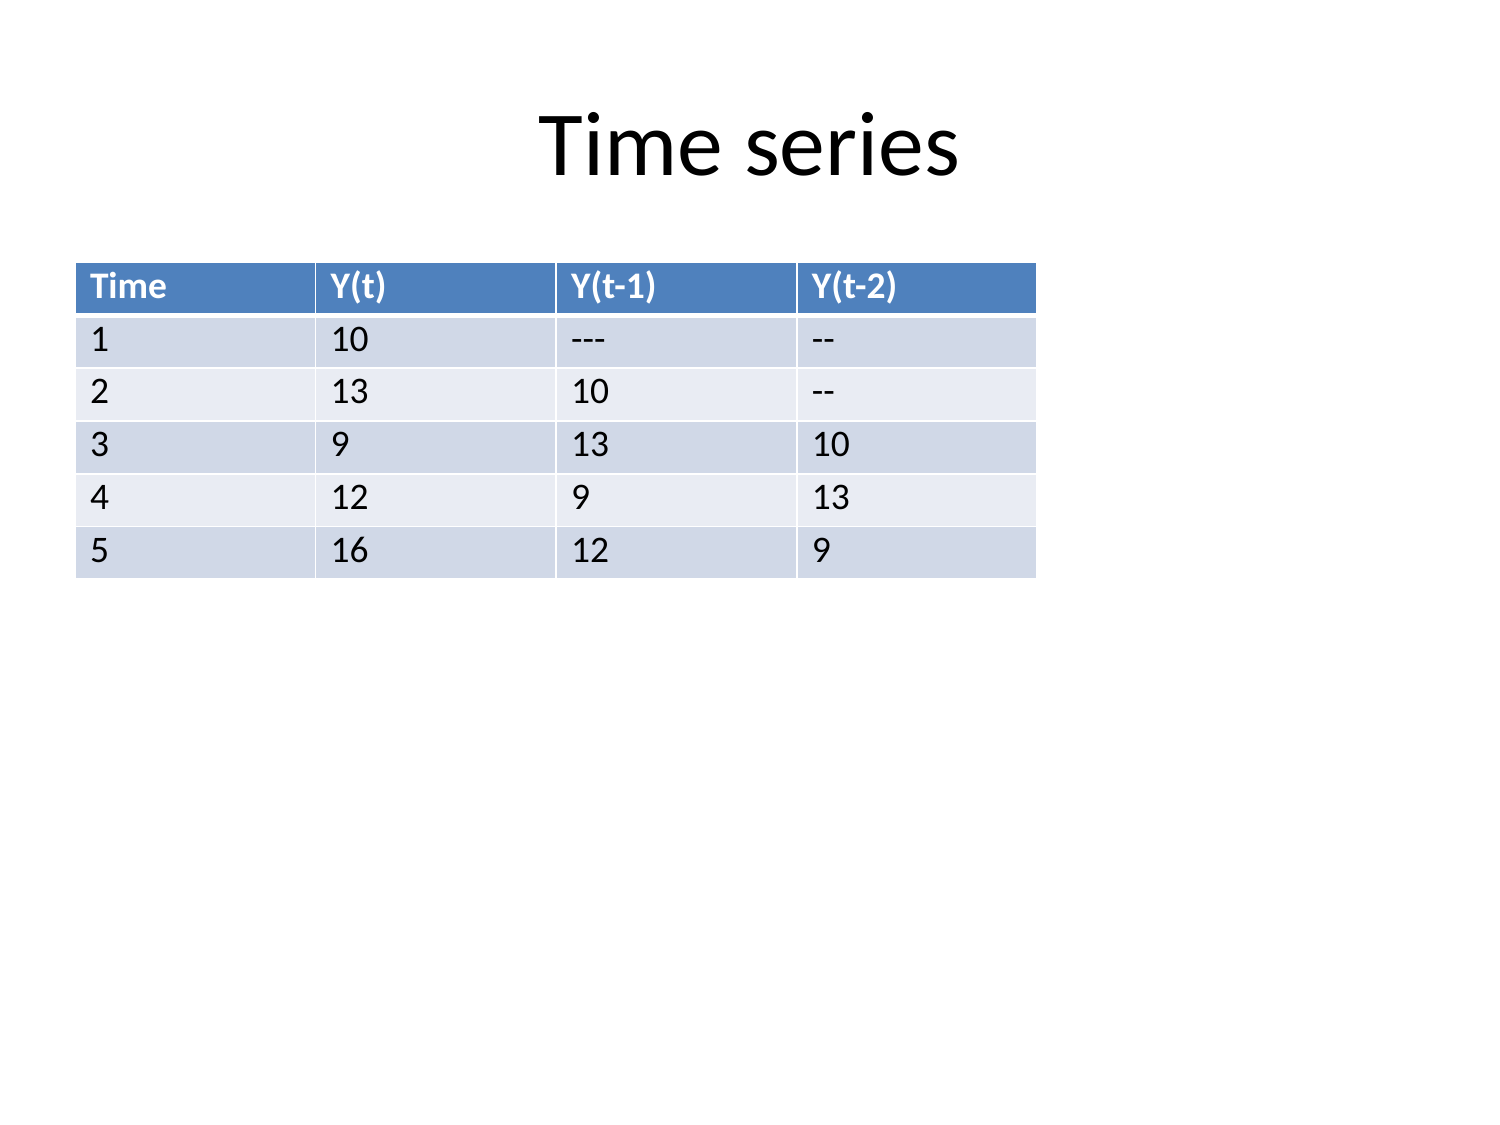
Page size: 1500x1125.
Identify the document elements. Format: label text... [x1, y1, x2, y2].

table_header Y(t) [316, 263, 555, 313]
table_header Time [76, 263, 315, 313]
table_cell -- [798, 318, 1036, 367]
table_cell 12 [316, 475, 555, 526]
table_cell 9 [798, 527, 1036, 578]
table_cell 1 [76, 318, 315, 367]
table_cell 10 [316, 318, 555, 367]
table_cell 16 [316, 527, 555, 578]
table_header Y(t-1) [557, 263, 796, 313]
table_cell 13 [316, 369, 555, 420]
table_cell -- [798, 369, 1036, 420]
table_cell 4 [76, 475, 315, 526]
table_cell 2 [76, 369, 315, 420]
table_header Y(t-2) [798, 263, 1036, 313]
table_cell 9 [316, 422, 555, 473]
table_cell 12 [557, 527, 796, 578]
table_cell 5 [76, 527, 315, 578]
table_cell 10 [557, 369, 796, 420]
table_cell 3 [76, 422, 315, 473]
title Time series [75, 45, 1425, 233]
table_cell 9 [557, 475, 796, 526]
table_cell 13 [798, 475, 1036, 526]
table_cell --- [557, 318, 796, 367]
table_cell 13 [557, 422, 796, 473]
table_cell 10 [798, 422, 1036, 473]
